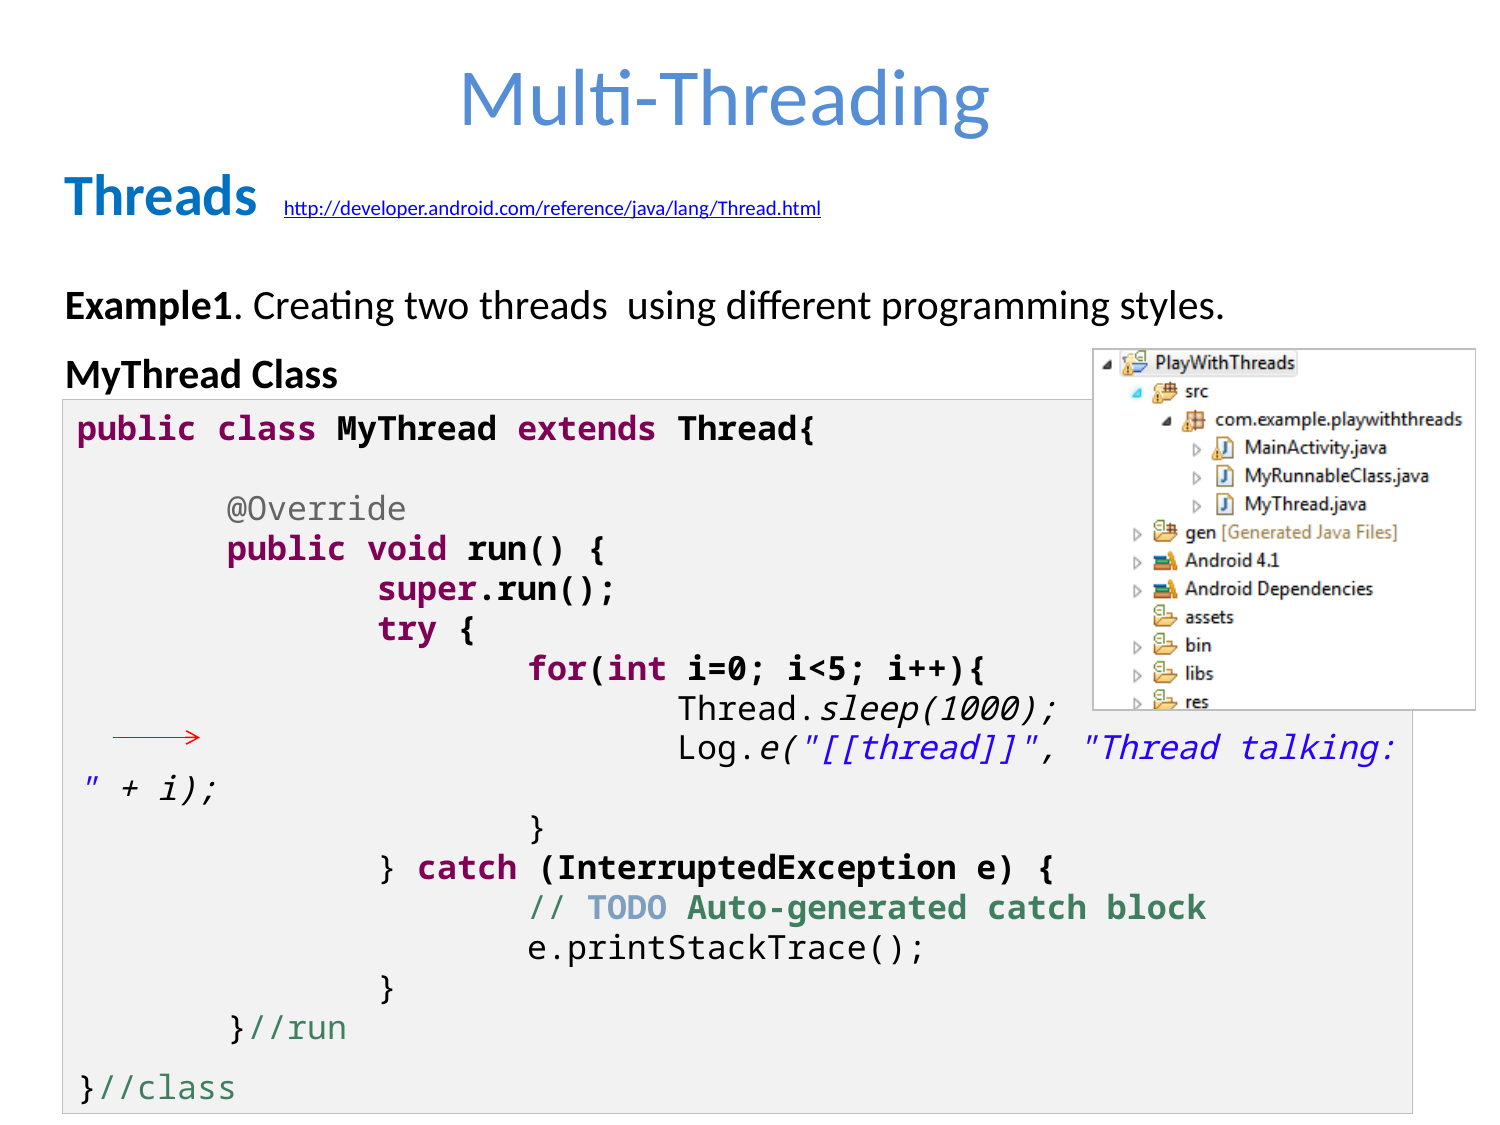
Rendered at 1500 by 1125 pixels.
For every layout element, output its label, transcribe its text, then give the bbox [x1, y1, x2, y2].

text_box 7 [1413, 1042, 1425, 1103]
picture [1093, 349, 1476, 710]
text_box Threads http://developer.android.com/reference/java/lang/Thread.html Example1. Creating two threads using different programming styles. MyThread Class [50, 149, 1450, 338]
text_box public class MyThread extends Thread{ @Override public void run() { super.run(); try { for(int i=0; i<5; i++){ Thread.sleep(1000); Log.e("[[thread]]", "Thread talking: " + i); } } catch (InterruptedException e) { // TODO Auto-generated catch block e.printStackTrace(); } }//run }//class [62, 399, 1413, 1114]
text_box Multi-Threading [49, 7, 1400, 150]
